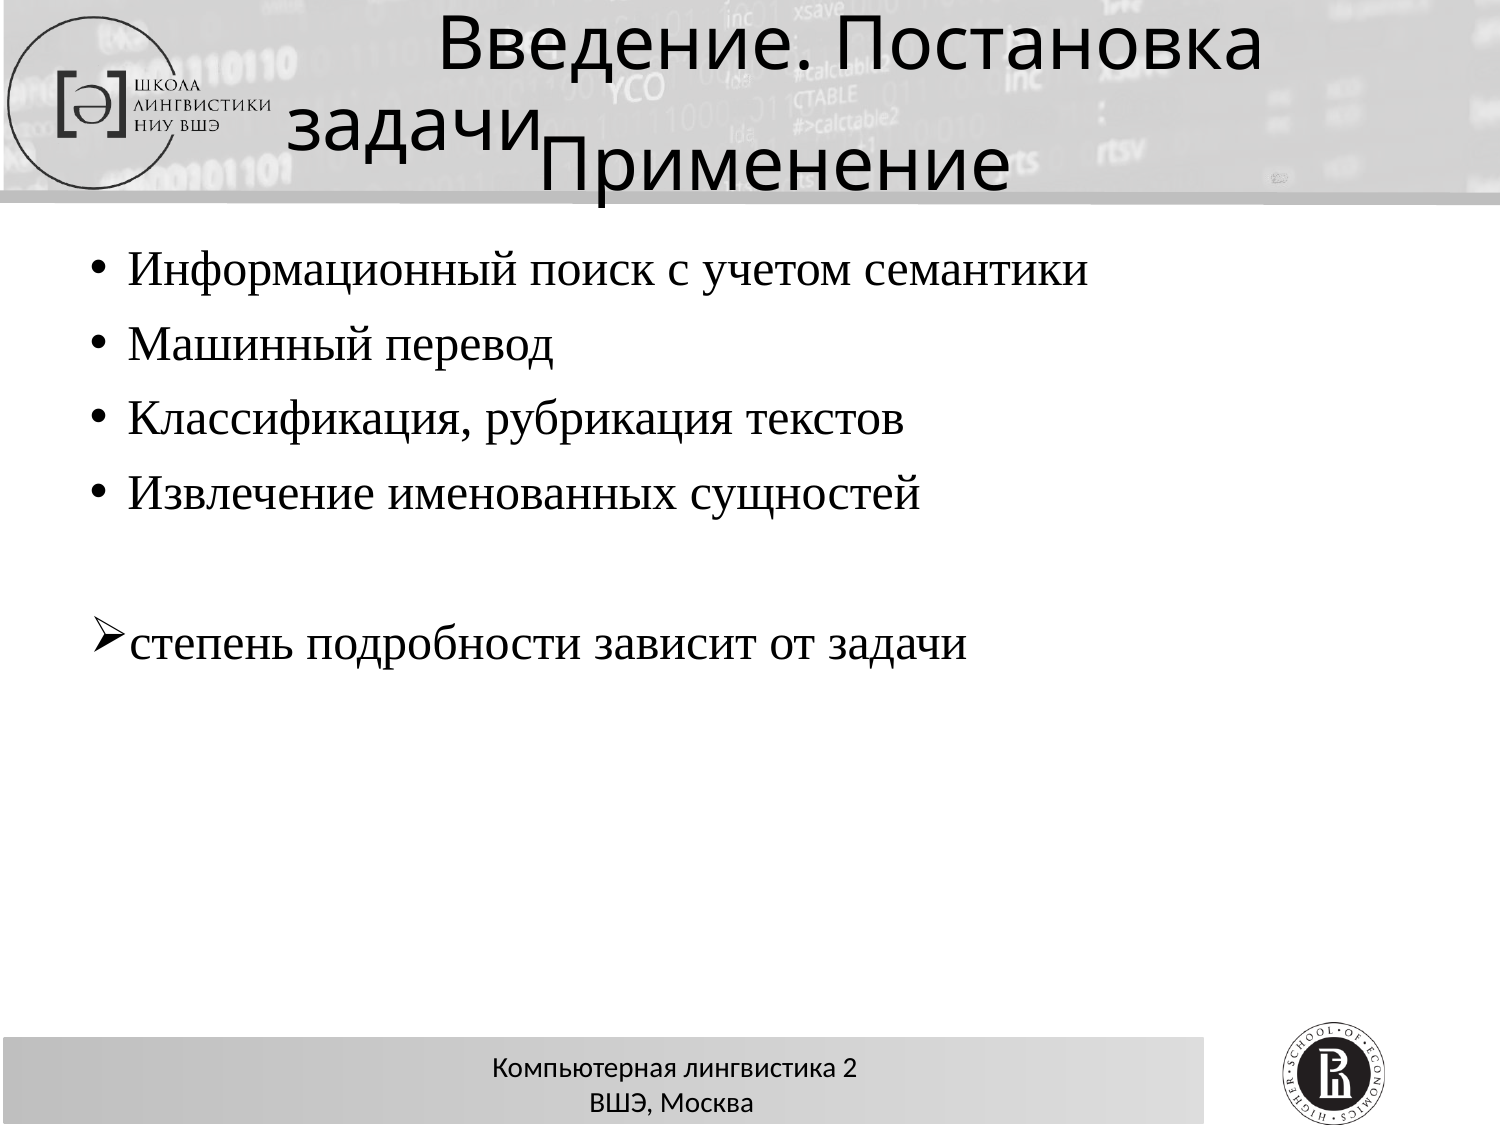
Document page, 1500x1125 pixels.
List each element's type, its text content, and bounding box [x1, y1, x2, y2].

text_box Применение [71, 66, 1480, 254]
list Информационный поиск с учетом семантики Машинный перевод Классификация, рубрикация текстов Извлечение именованных сущностей степень подробности зависит от задачи [75, 254, 1425, 978]
title Введение. Постановка задачи [271, 32, 1434, 66]
picture [3, 12, 271, 193]
picture [1282, 1022, 1385, 1125]
